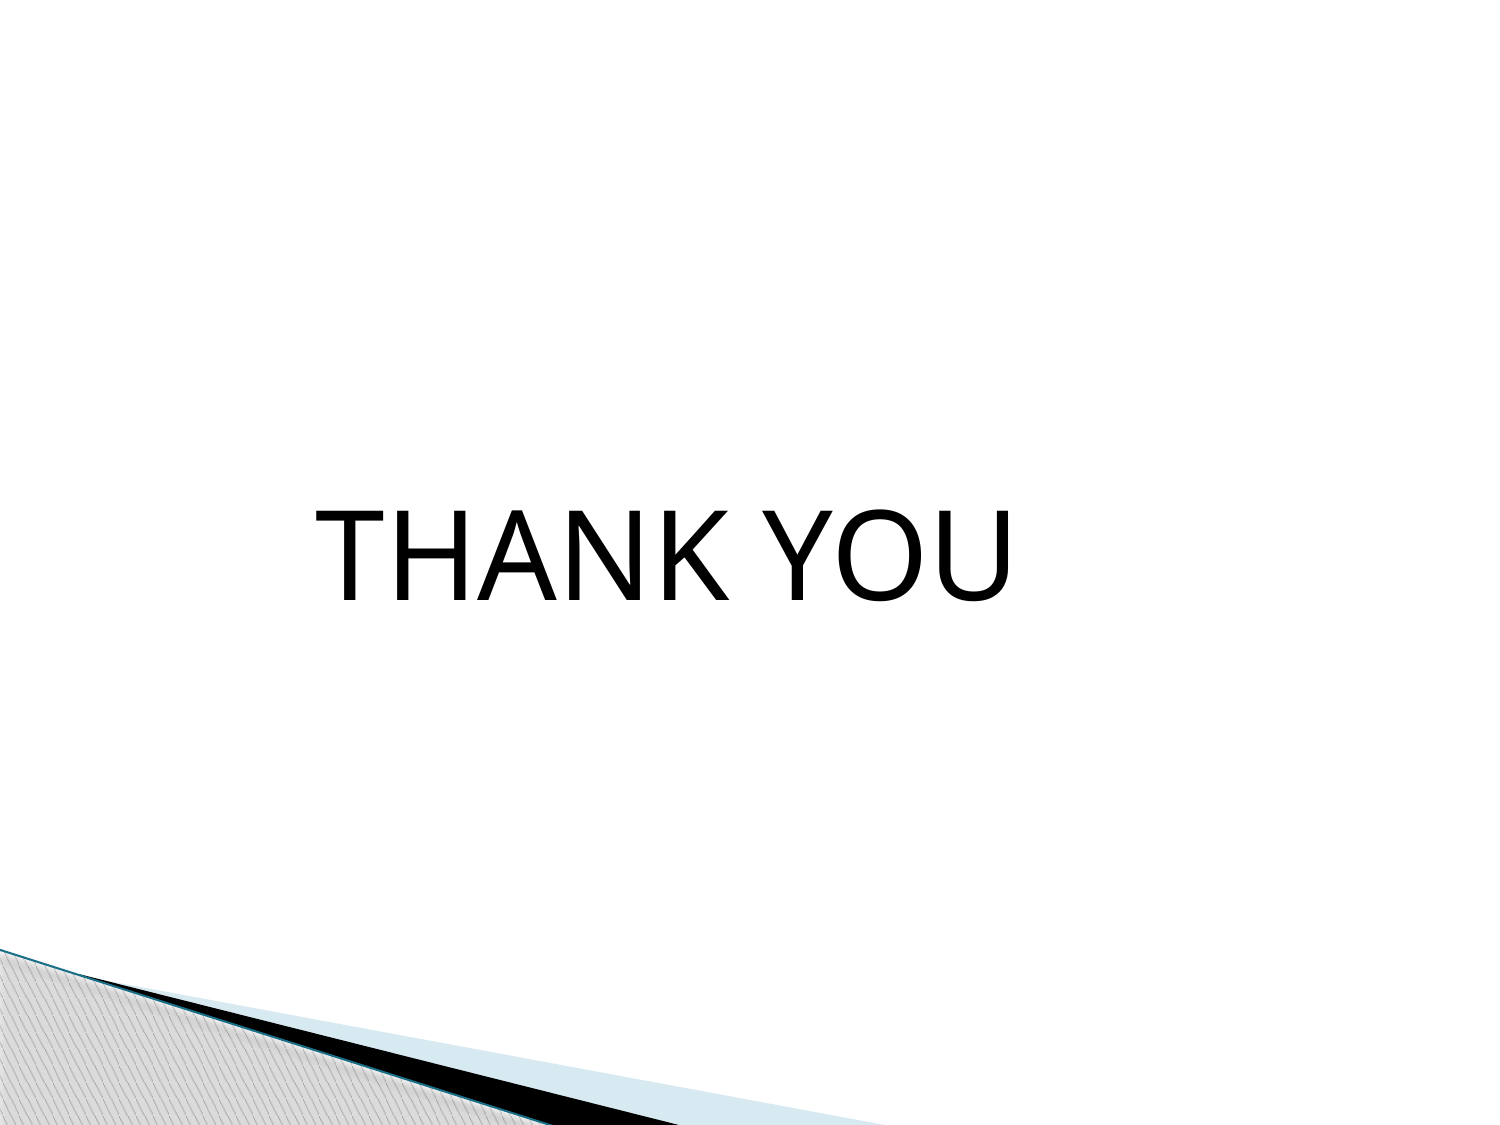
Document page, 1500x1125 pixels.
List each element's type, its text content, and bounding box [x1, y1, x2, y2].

text_box THANK YOU [301, 467, 1329, 633]
